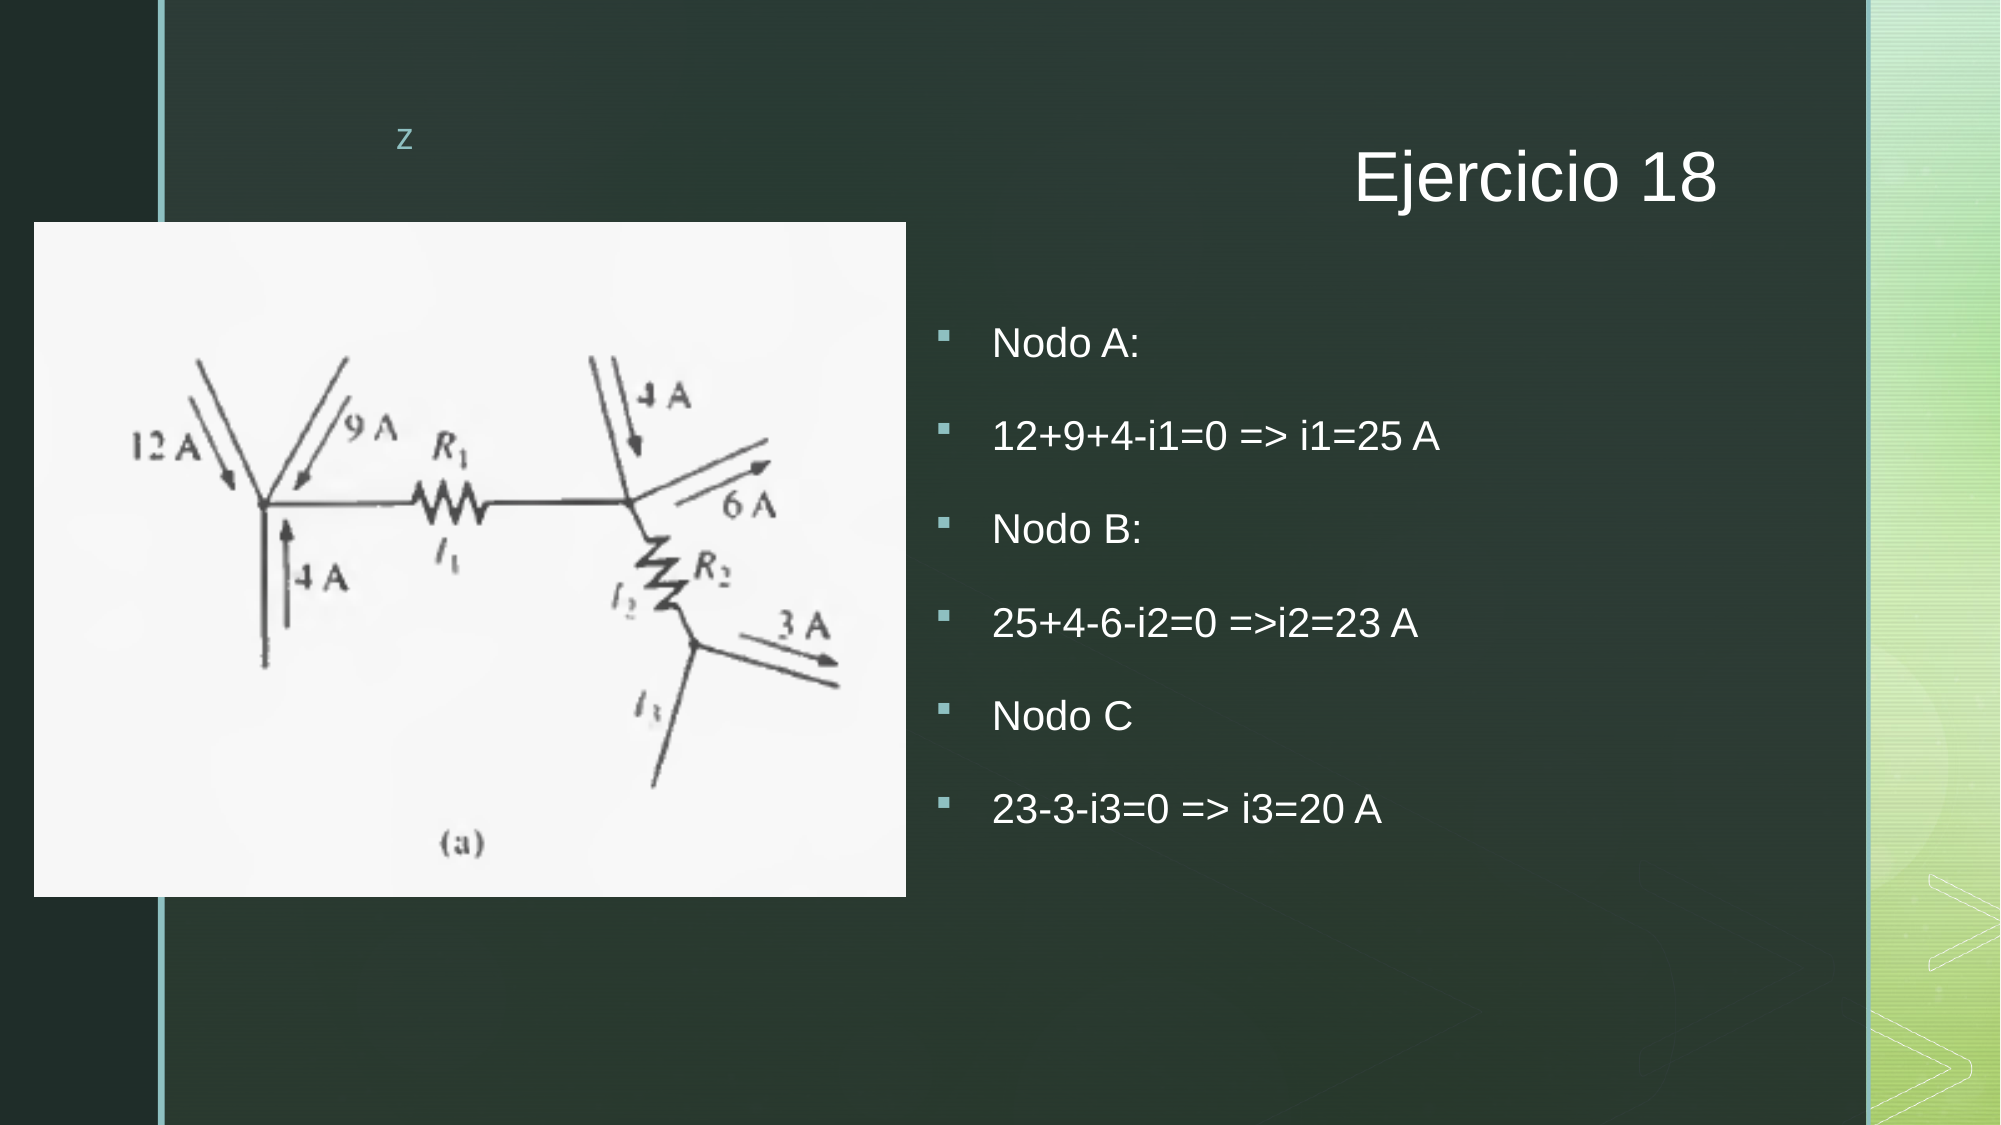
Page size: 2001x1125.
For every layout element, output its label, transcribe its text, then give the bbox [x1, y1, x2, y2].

picture [1871, 0, 2001, 1125]
picture [34, 222, 906, 898]
title Ejercicio 18 [428, 132, 1734, 310]
list Nodo A: 12+9+4-i1=0 => i1=25 A Nodo B: 25+4-6-i2=0 =>i2=23 A Nodo C 23-3-i3=0 => i3=20 A [920, 241, 1734, 897]
